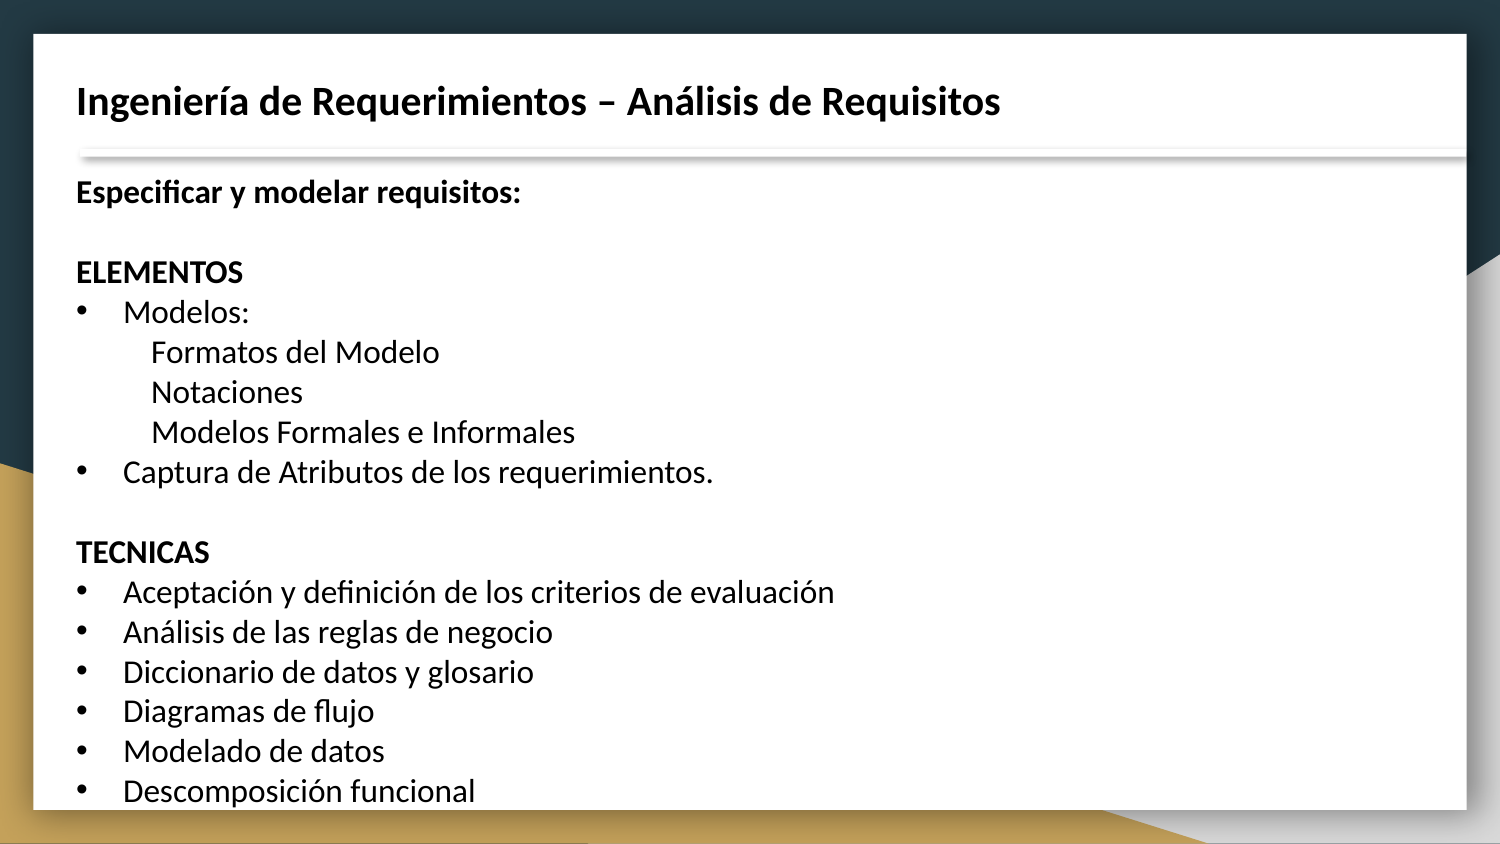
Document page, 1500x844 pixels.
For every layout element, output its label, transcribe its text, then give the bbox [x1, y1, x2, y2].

text_box [78, 147, 1468, 159]
text_box Especificar y modelar requisitos: ELEMENTOS Modelos: Formatos del Modelo Notaciones Modelos Formales e Informales Captura de Atributos de los requerimientos. TECNICAS Aceptación y definición de los criterios de evaluación Análisis de las reglas de negocio Diccionario de datos y glosario Diagramas de flujo Modelado de datos Descomposición funcional [61, 163, 1448, 844]
text_box Ingeniería de Requerimientos – Análisis de Requisitos [61, 66, 1359, 132]
